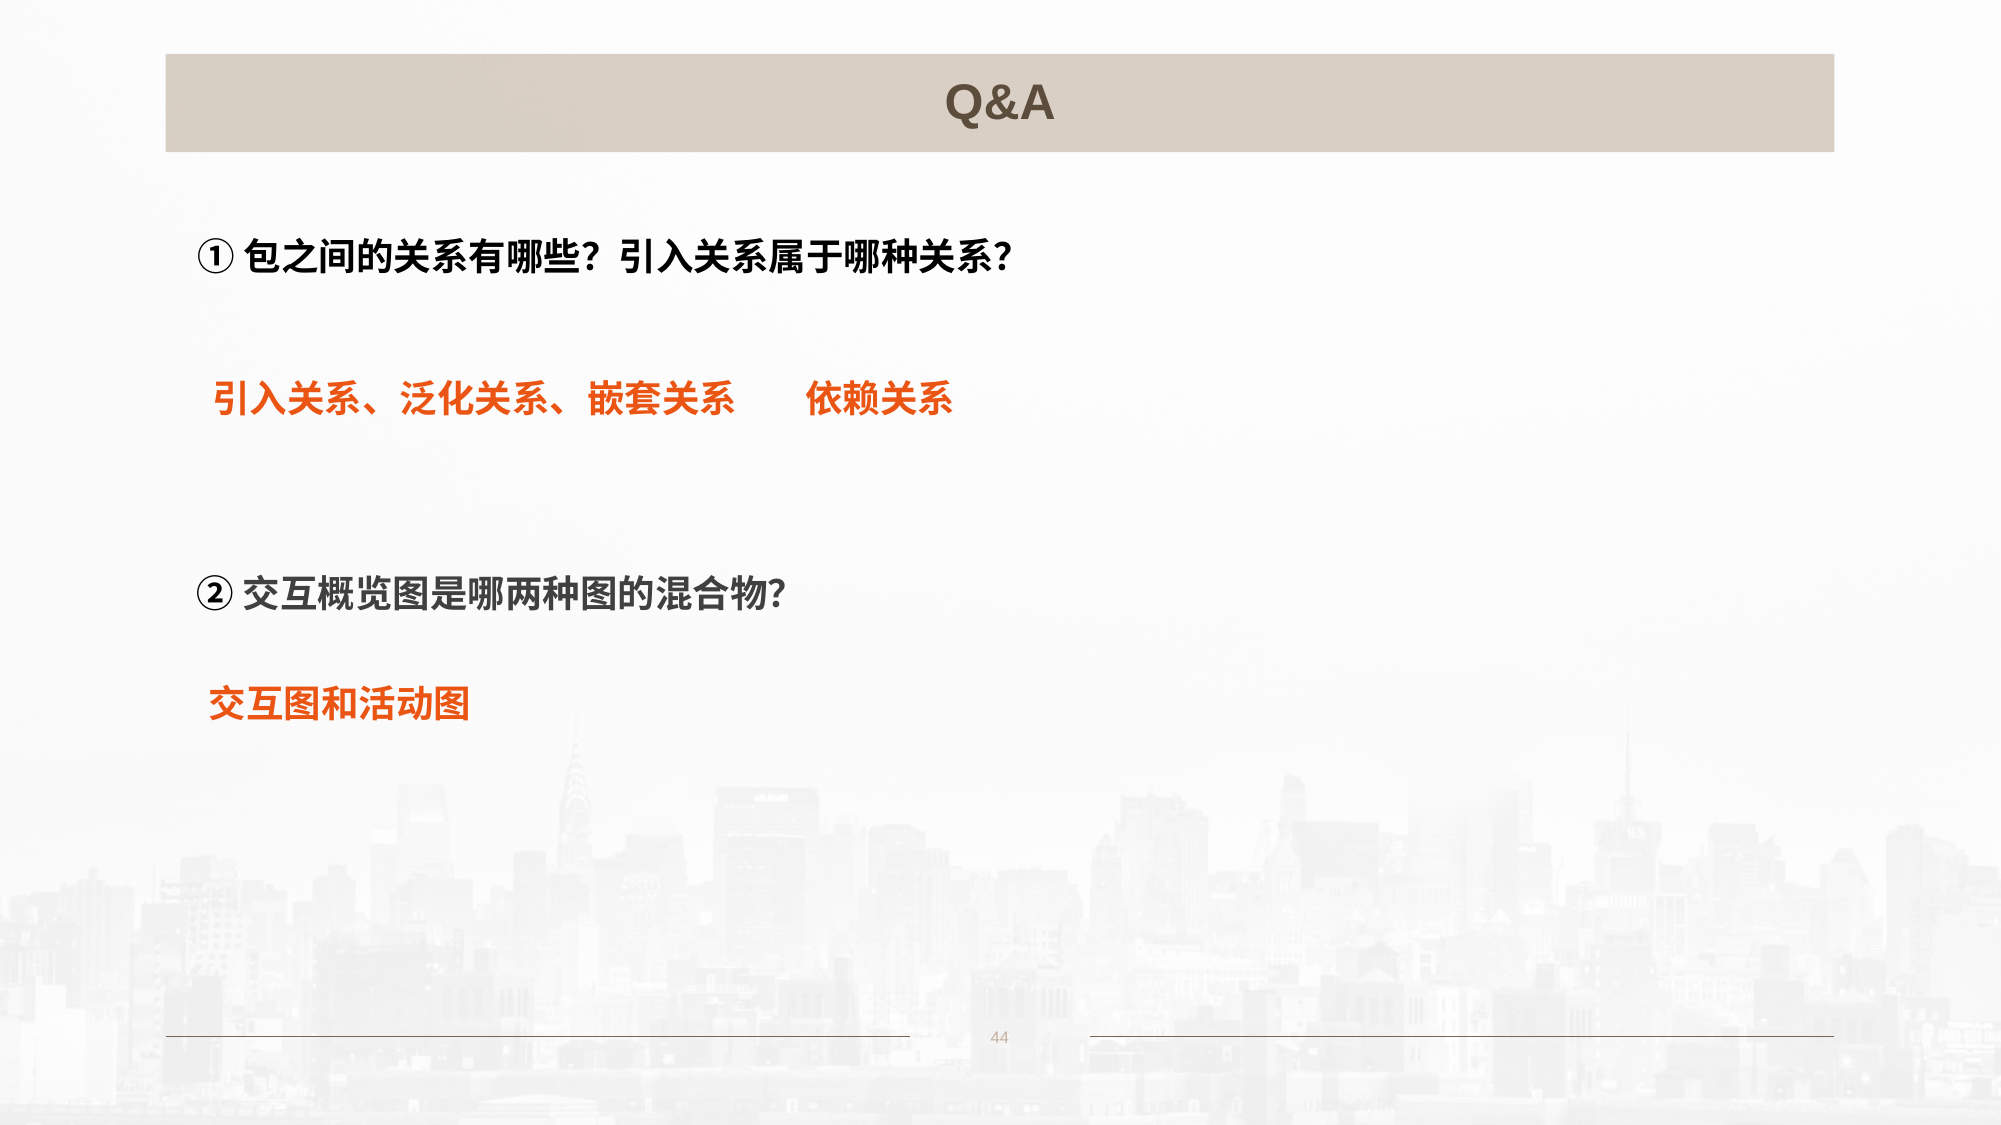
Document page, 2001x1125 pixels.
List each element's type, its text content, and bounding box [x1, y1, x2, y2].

slide_number 44 [974, 1018, 1026, 1055]
text_box 引入关系、泛化关系、嵌套关系 依赖关系 [197, 345, 971, 428]
text_box ①包之间的关系有哪些？引入关系属于哪种关系？ [182, 225, 1110, 330]
text_box 交互图和活动图 [194, 650, 974, 733]
text_box ②交互概览图是哪两种图的混合物？ [181, 562, 821, 668]
title Q&A [165, 53, 1835, 153]
